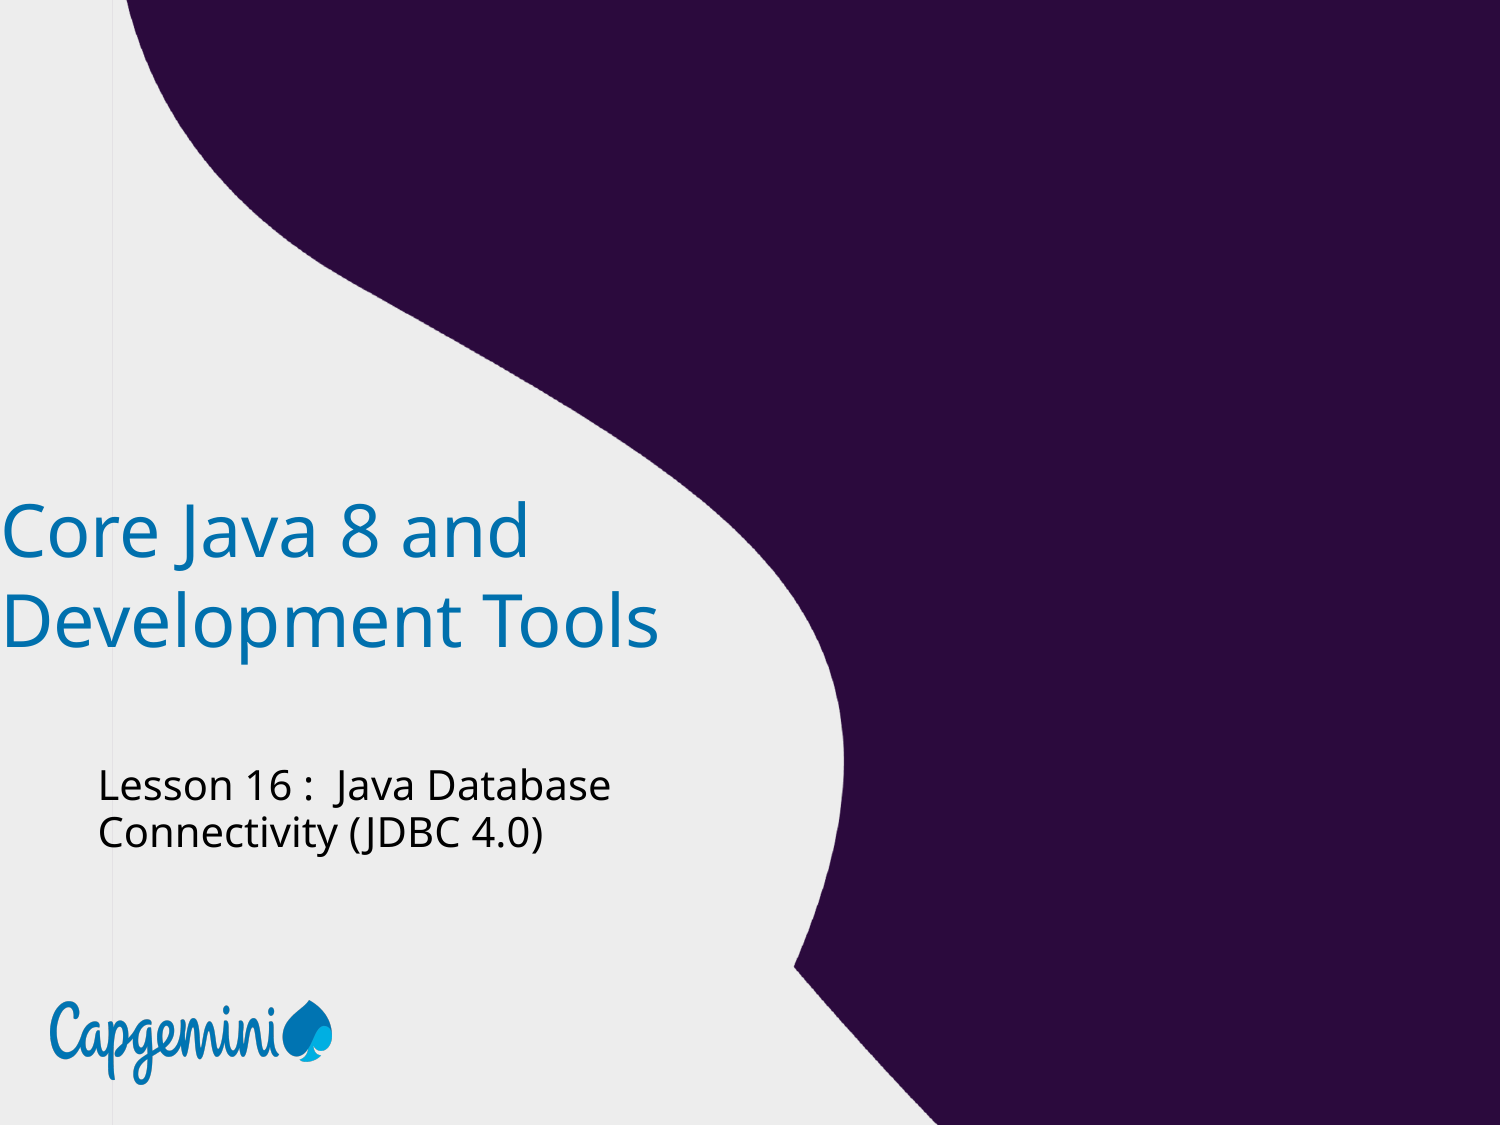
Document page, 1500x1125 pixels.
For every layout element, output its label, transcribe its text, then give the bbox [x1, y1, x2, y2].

picture [139, 1061, 147, 1079]
picture [50, 0, 1500, 1125]
list Lesson 16 : Java Database Connectivity (JDBC 4.0) [97, 748, 745, 860]
picture [163, 1027, 169, 1041]
picture [114, 1028, 122, 1051]
title Core Java 8 and Development Tools [0, 485, 924, 666]
